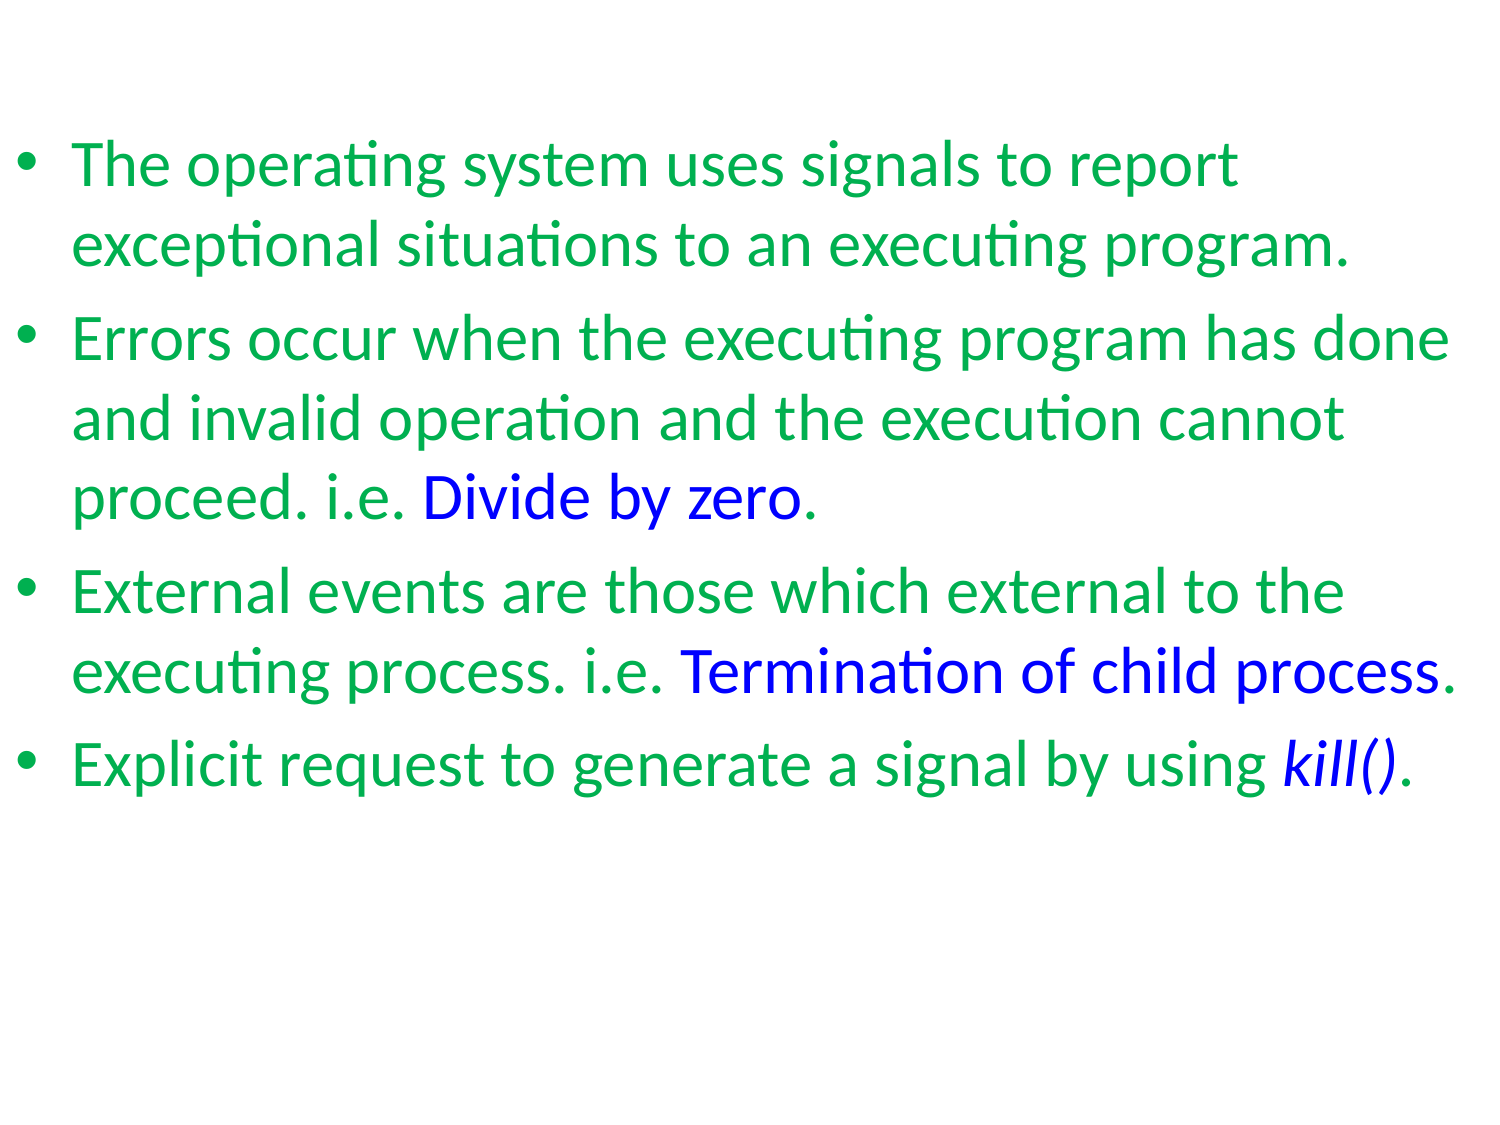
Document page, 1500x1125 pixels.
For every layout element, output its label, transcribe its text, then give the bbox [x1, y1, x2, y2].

list The operating system uses signals to report exceptional situations to an executing program. Errors occur when the executing program has done and invalid operation and the execution cannot proceed. i.e. Divide by zero. External events are those which external to the executing process. i.e. Termination of child process. Explicit request to generate a signal by using kill(). [0, 112, 1500, 1075]
